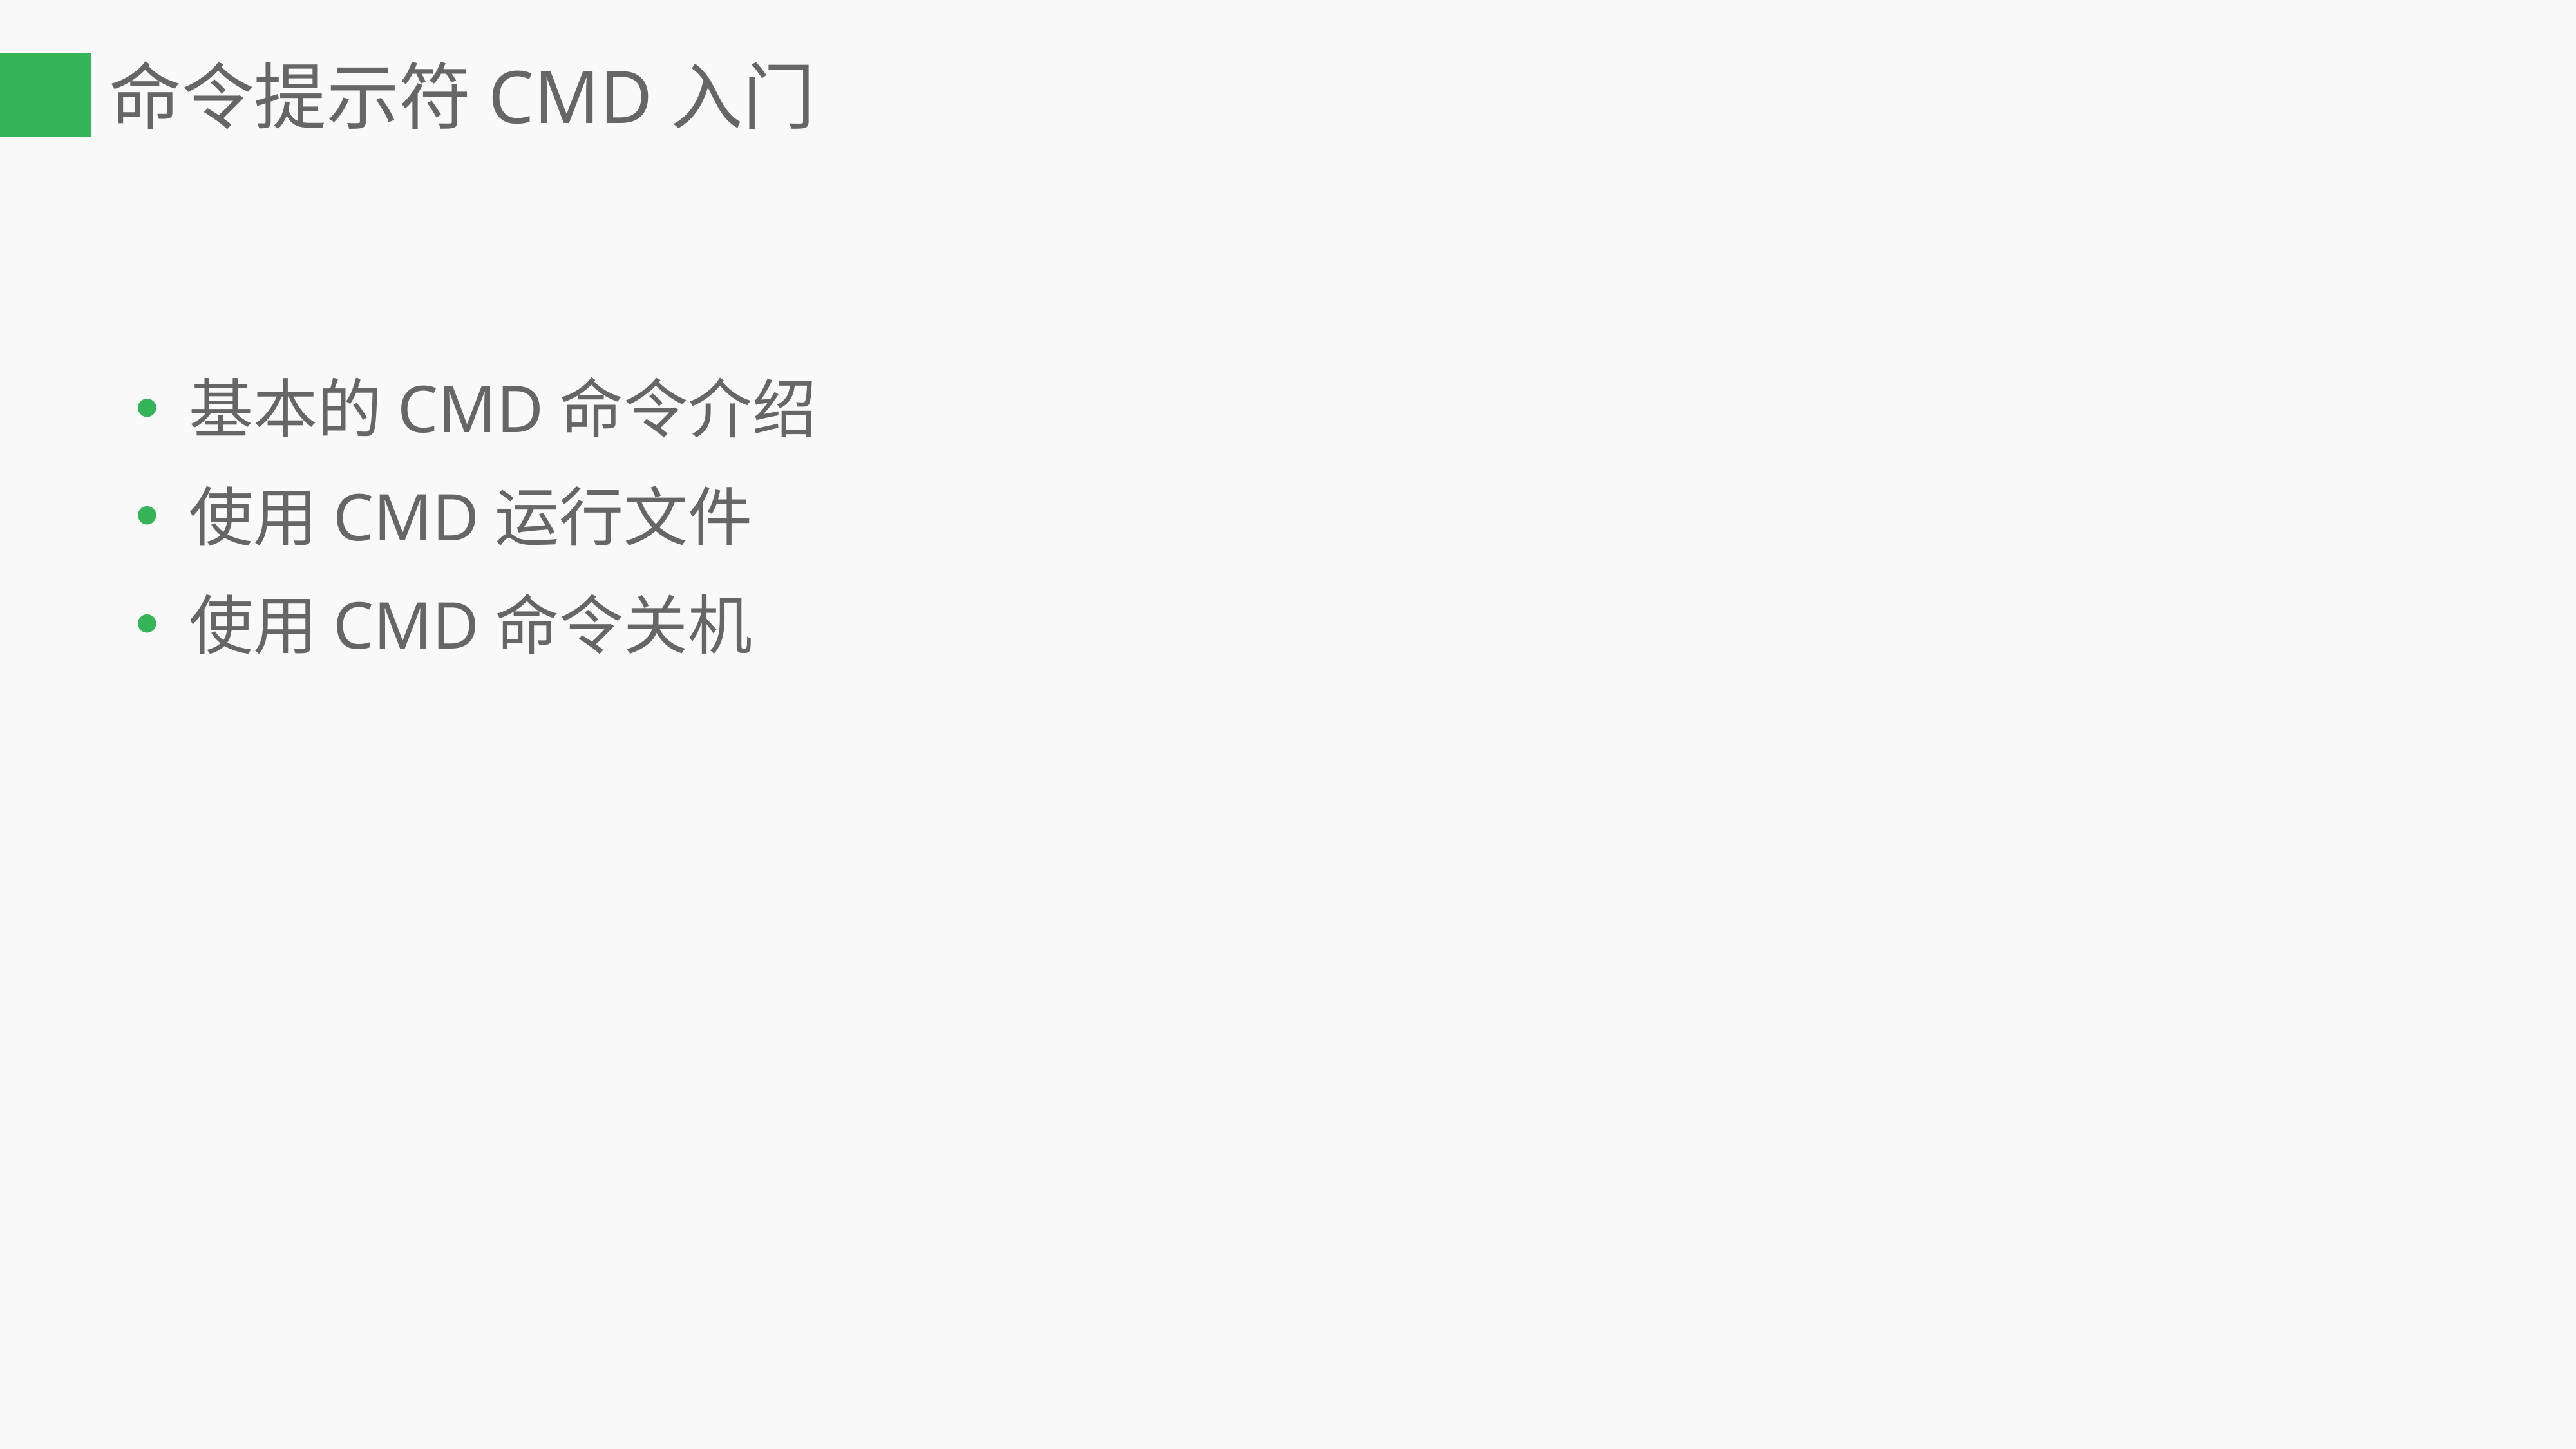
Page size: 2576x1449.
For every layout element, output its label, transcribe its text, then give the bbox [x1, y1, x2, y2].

title 命令提示符CMD入门 [108, 44, 2540, 144]
subtitle 基本的CMD命令介绍 使用CMD运行文件 使用CMD命令关机 [115, 337, 2461, 1424]
picture [0, 53, 91, 137]
